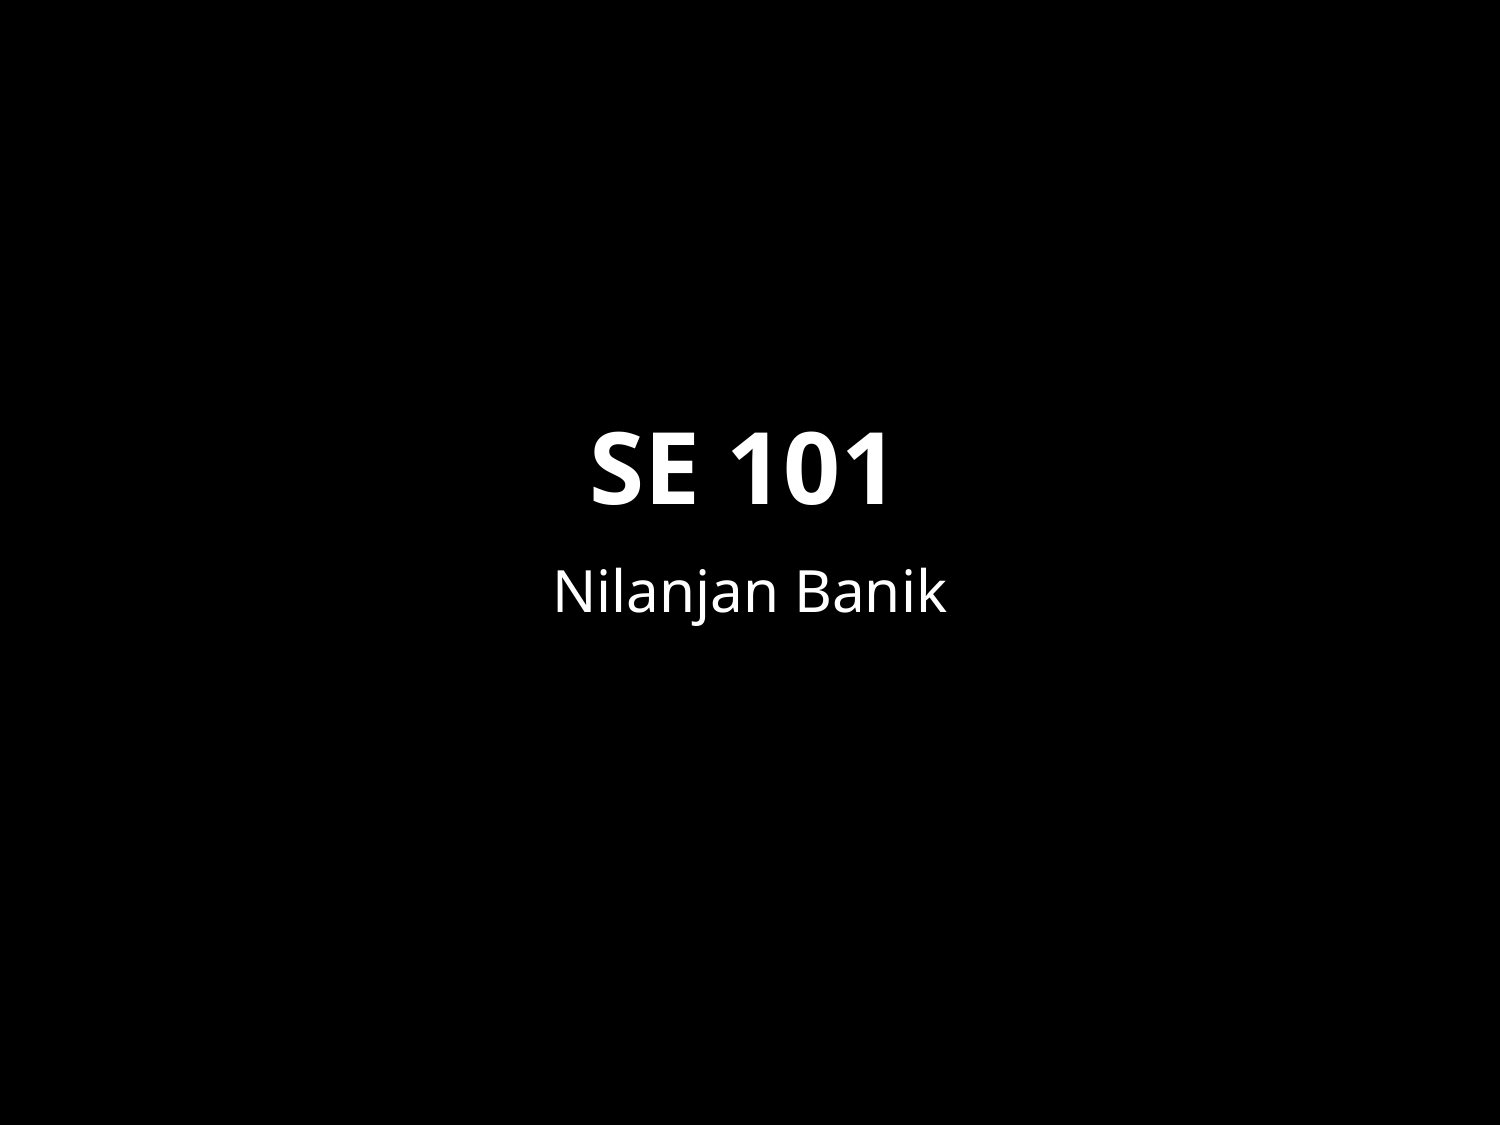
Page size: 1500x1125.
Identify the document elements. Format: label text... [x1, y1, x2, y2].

title SE 101 [69, 224, 1420, 525]
subtitle Nilanjan Banik [225, 546, 1275, 834]
